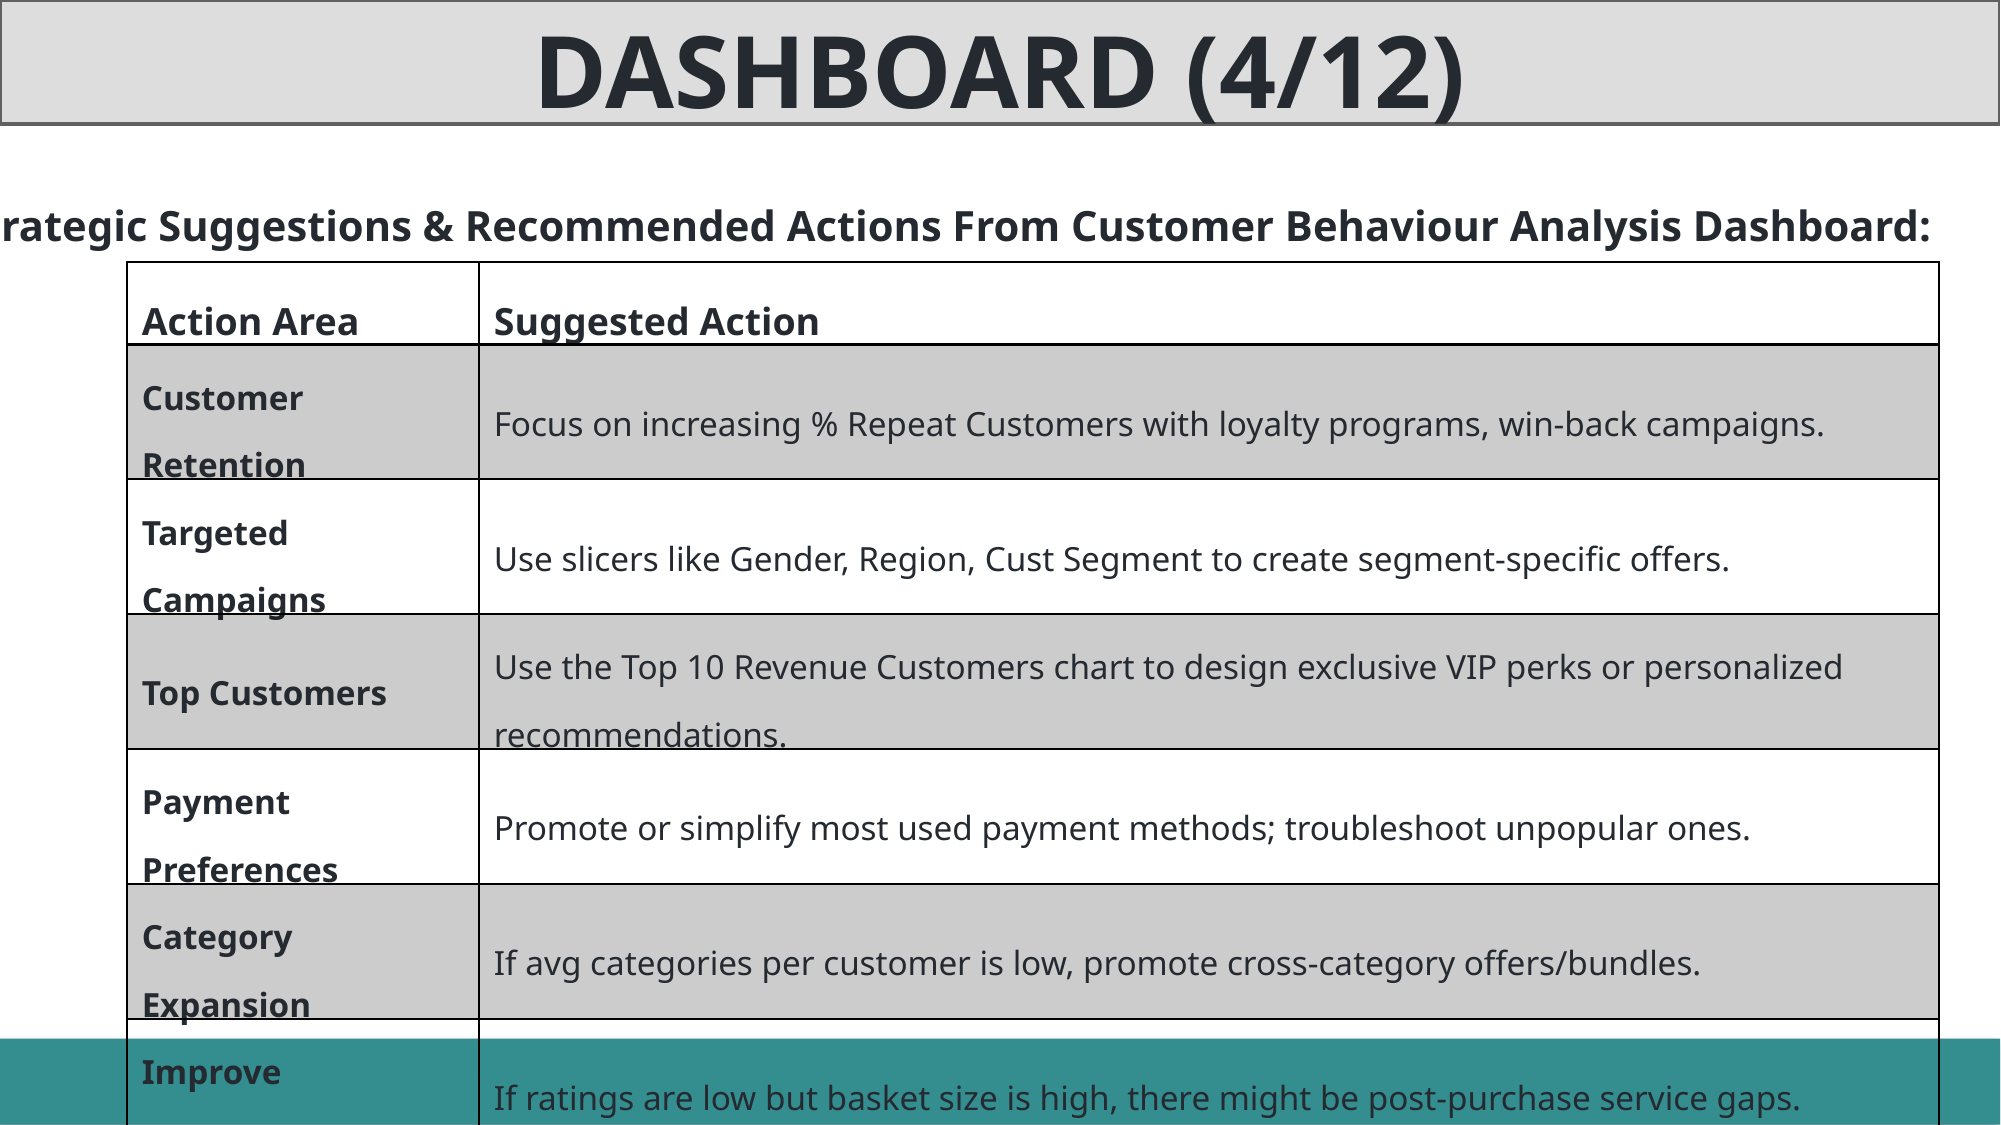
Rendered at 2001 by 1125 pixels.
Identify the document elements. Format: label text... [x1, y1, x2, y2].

text_box 💡 Strategic Suggestions & Recommended Actions From Customer Behaviour Analysis Dashboard: [0, 142, 1947, 258]
table_cell Customer Retention [128, 346, 478, 478]
table_cell If avg categories per customer is low, promote cross-category offers/bundles. [480, 885, 1938, 1018]
table_cell Promote or simplify most used payment methods; troubleshoot unpopular ones. [480, 750, 1938, 883]
table_cell If ratings are low but basket size is high, there might be post-purchase service gaps. [480, 1020, 1938, 1125]
table_header Action Area [128, 263, 478, 343]
text_box DASHBOARD (4/12) [0, 0, 2000, 126]
table_cell Use the Top 10 Revenue Customers chart to design exclusive VIP perks or personalized recommendations. [480, 615, 1938, 748]
table_cell Payment Preferences [128, 750, 478, 883]
table_cell Category Expansion [128, 885, 478, 1018]
table_cell Improve UX/Service [128, 1020, 478, 1125]
table_cell Top Customers [128, 615, 478, 748]
table_cell Focus on increasing % Repeat Customers with loyalty programs, win-back campaigns. [480, 346, 1938, 478]
table_header Suggested Action [480, 263, 1938, 343]
table_cell Use slicers like Gender, Region, Cust Segment to create segment-specific offers. [480, 480, 1938, 613]
table_cell Targeted Campaigns [128, 480, 478, 613]
